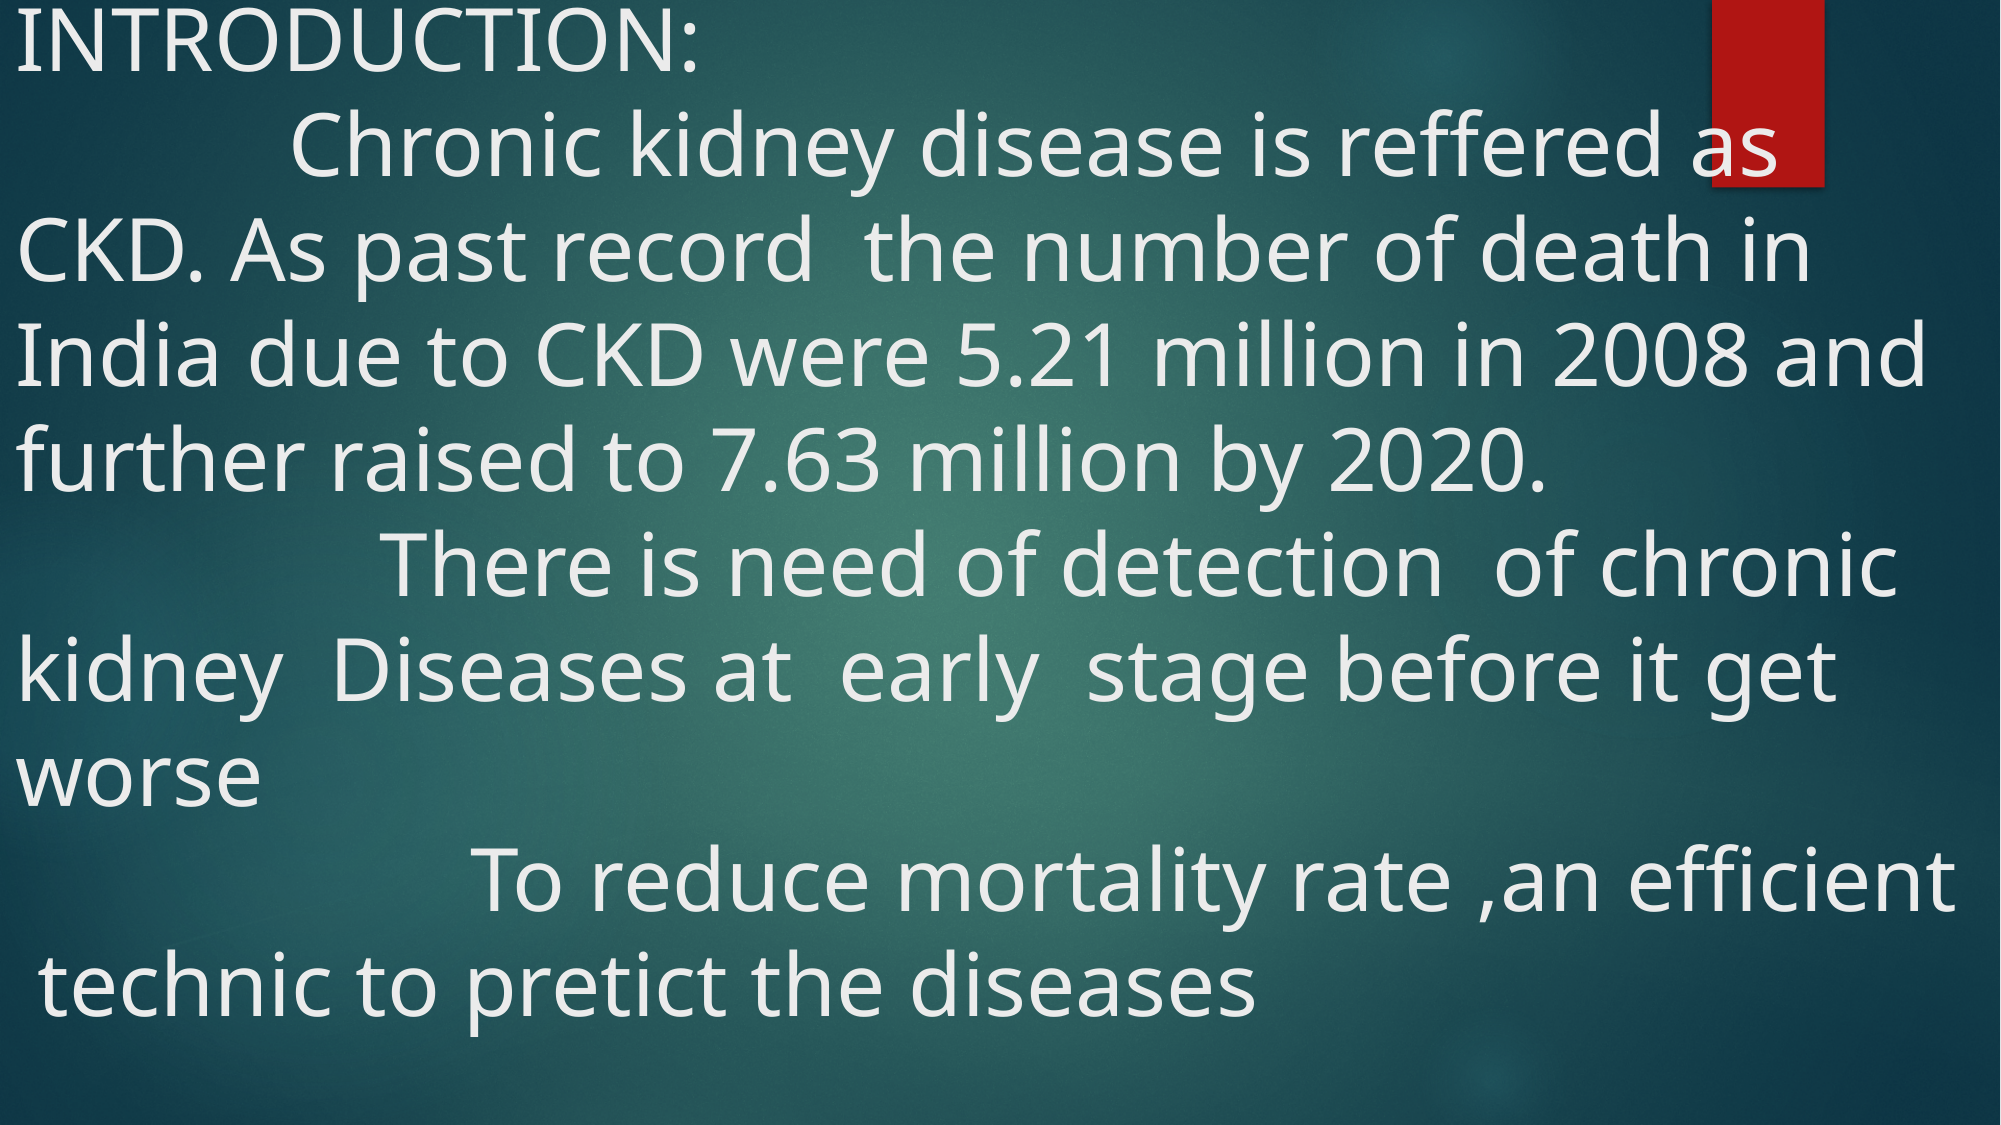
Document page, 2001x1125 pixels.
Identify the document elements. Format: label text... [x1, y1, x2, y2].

title INTRODUCTION: Chronic kidney disease is reffered as CKD. As past record the number of death in India due to CKD were 5.21 million in 2008 and further raised to 7.63 million by 2020. There is need of detection of chronic kidney Diseases at early stage before it get worse To reduce mortality rate ,an efficient technic to pretict the diseases [0, 0, 2000, 1125]
